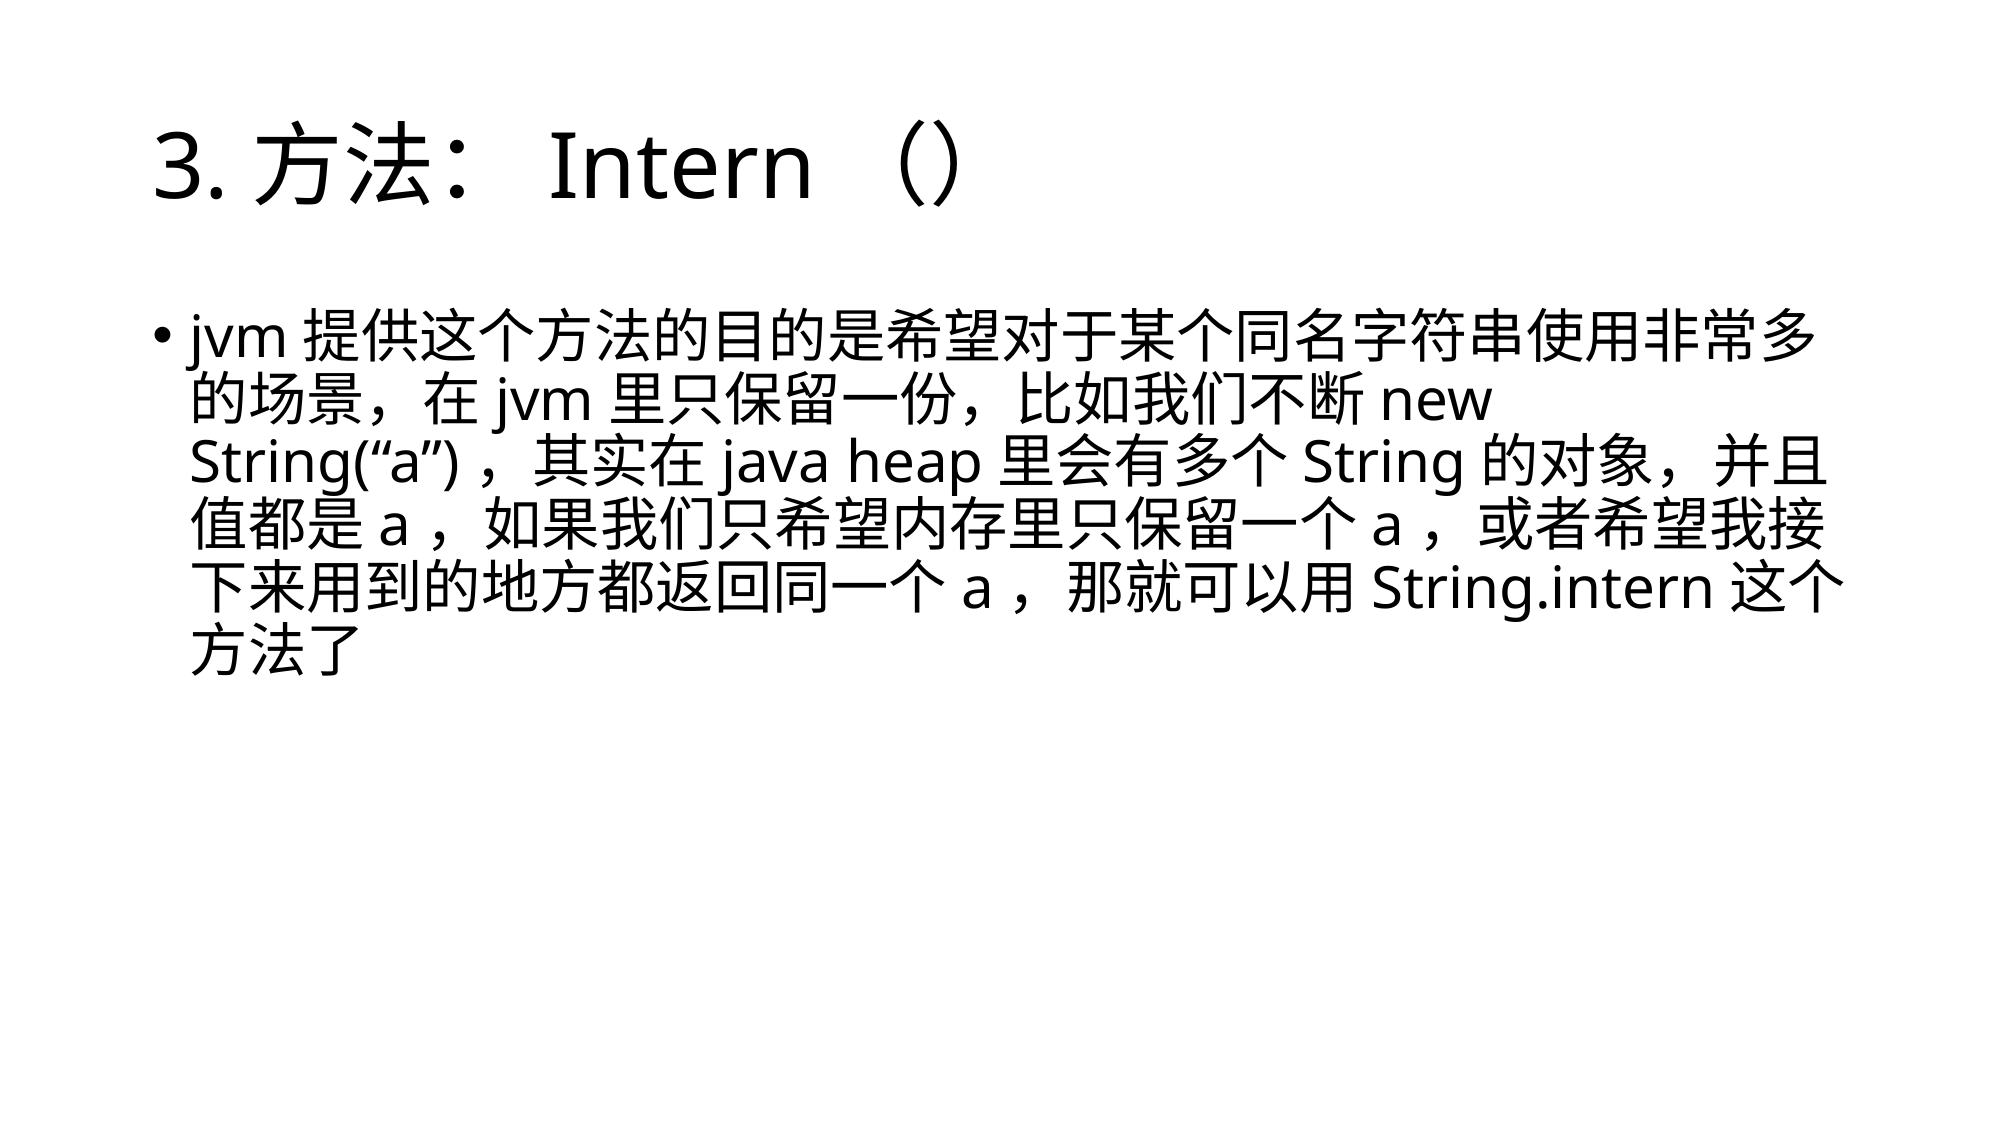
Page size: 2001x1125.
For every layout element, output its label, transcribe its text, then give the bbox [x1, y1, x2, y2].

title 3.方法：Intern（） [137, 59, 1863, 278]
list jvm提供这个方法的目的是希望对于某个同名字符串使用非常多的场景，在jvm里只保留一份，比如我们不断new String(“a”)，其实在java heap里会有多个String的对象，并且值都是a，如果我们只希望内存里只保留一个a，或者希望我接下来用到的地方都返回同一个a，那就可以用String.intern这个方法了 [137, 299, 1863, 1014]
